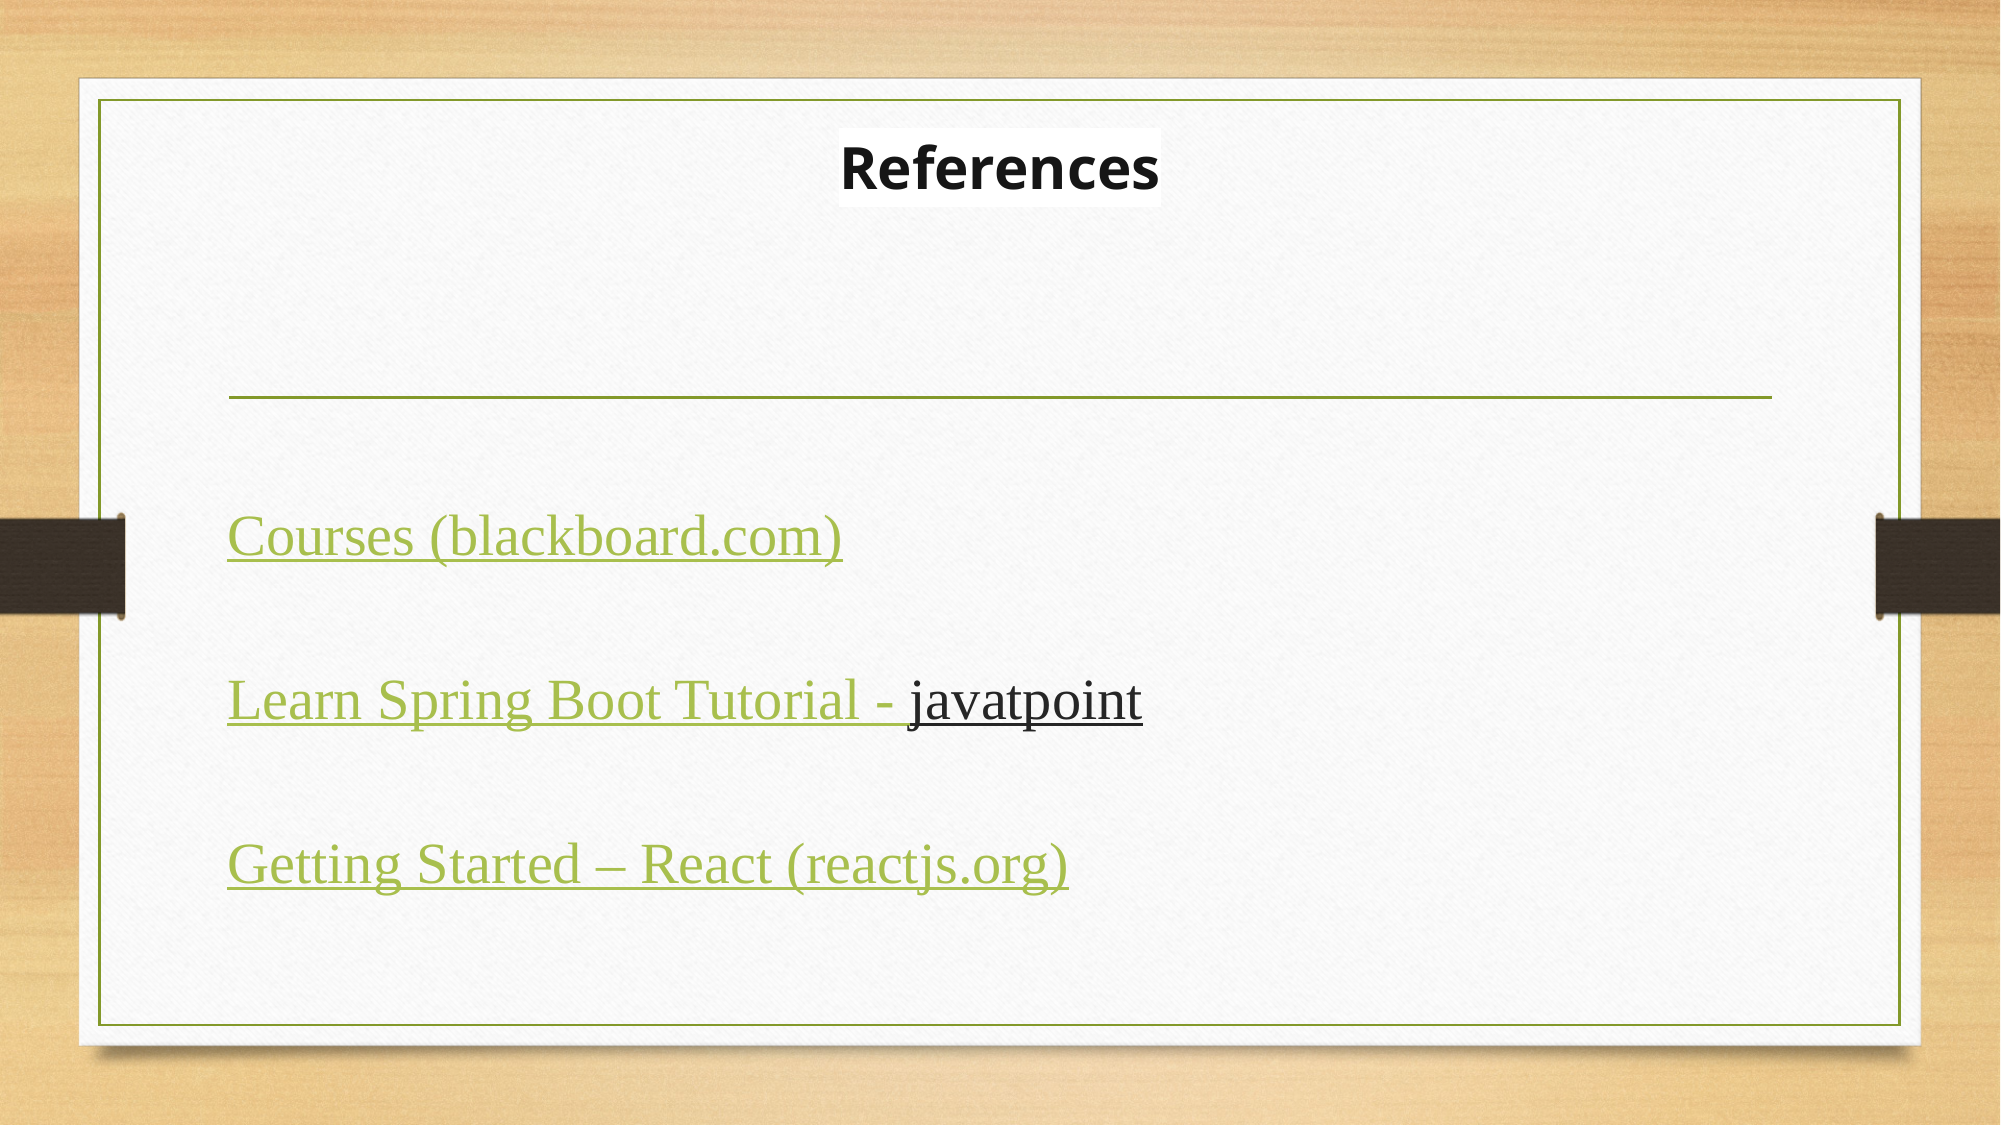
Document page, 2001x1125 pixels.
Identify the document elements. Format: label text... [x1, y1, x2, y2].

picture [0, 0, 2001, 1125]
list Courses (blackboard.com) Learn Spring Boot Tutorial - javatpoint Getting Started – React (reactjs.org) [212, 419, 1788, 964]
title References [137, 181, 1863, 278]
